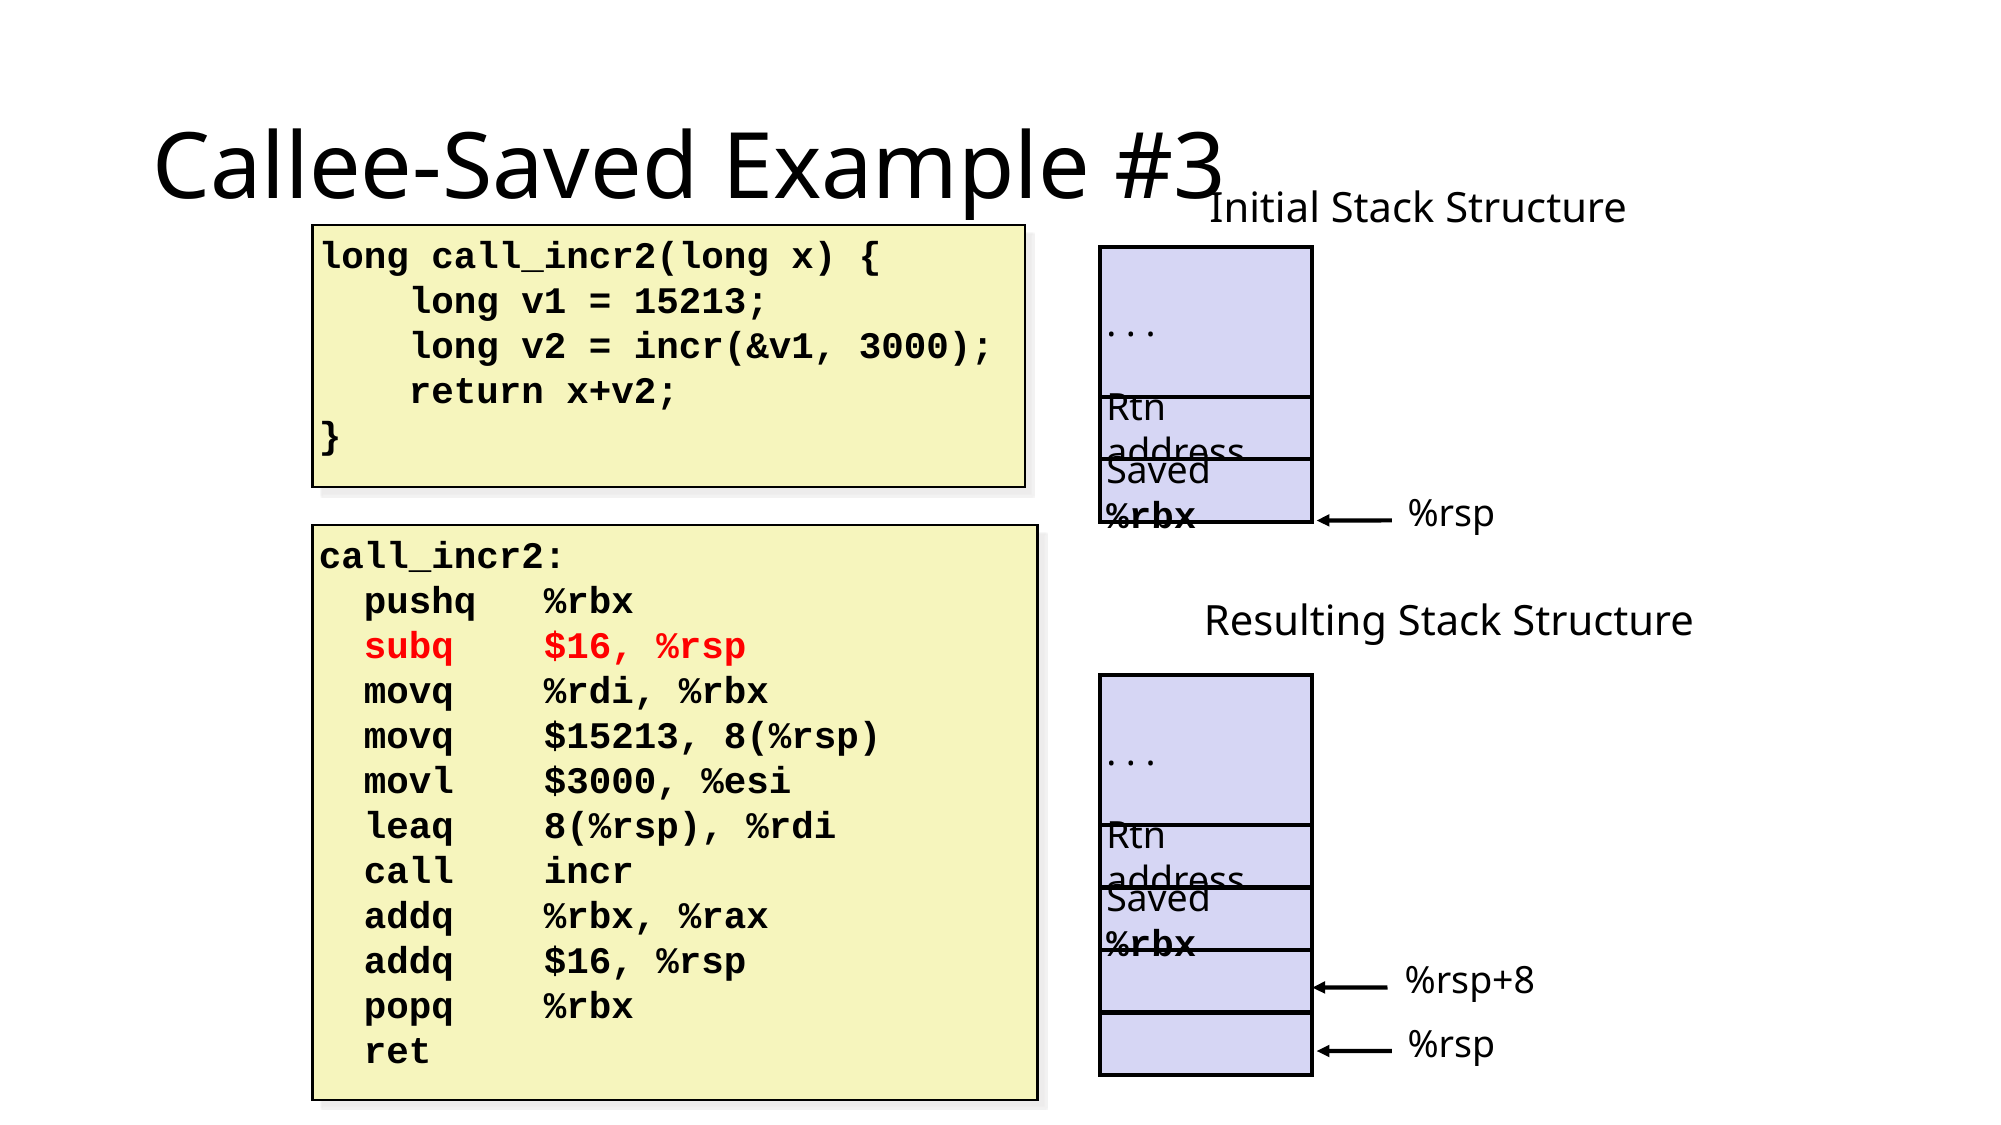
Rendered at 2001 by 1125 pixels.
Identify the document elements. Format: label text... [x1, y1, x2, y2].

text_box %rsp [1401, 1013, 1502, 1071]
text_box long call_incr2(long x) { long v1 = 15213; long v2 = incr(&v1, 3000); return x+v2; } [312, 224, 1025, 488]
text_box [1099, 950, 1313, 1012]
text_box Rtn address [1099, 396, 1313, 459]
text_box . . . [1099, 674, 1313, 824]
text_box [1312, 981, 1388, 994]
text_box [1316, 1044, 1392, 1058]
text_box [1099, 1012, 1313, 1075]
text_box [1316, 514, 1392, 527]
title Callee-Saved Example #3 [137, 59, 1863, 278]
text_box %rsp [1401, 482, 1502, 541]
text_box . . . [1099, 246, 1313, 396]
text_box %rsp+8 [1398, 949, 1542, 1008]
text_box Initial Stack Structure [1203, 174, 1634, 238]
text_box call_incr2: pushq %rbx subq $16, %rsp movq %rdi, %rbx movq $15213, 8(%rsp) movl $3000, %esi leaq 8(%rsp), %rdi call incr addq %rbx, %rax addq $16, %rsp popq %rbx ret [312, 525, 1038, 1100]
text_box Saved %rbx [1099, 887, 1313, 950]
text_box Saved %rbx [1099, 459, 1313, 522]
text_box Resulting Stack Structure [1197, 587, 1701, 650]
text_box Rtn address [1099, 824, 1313, 887]
